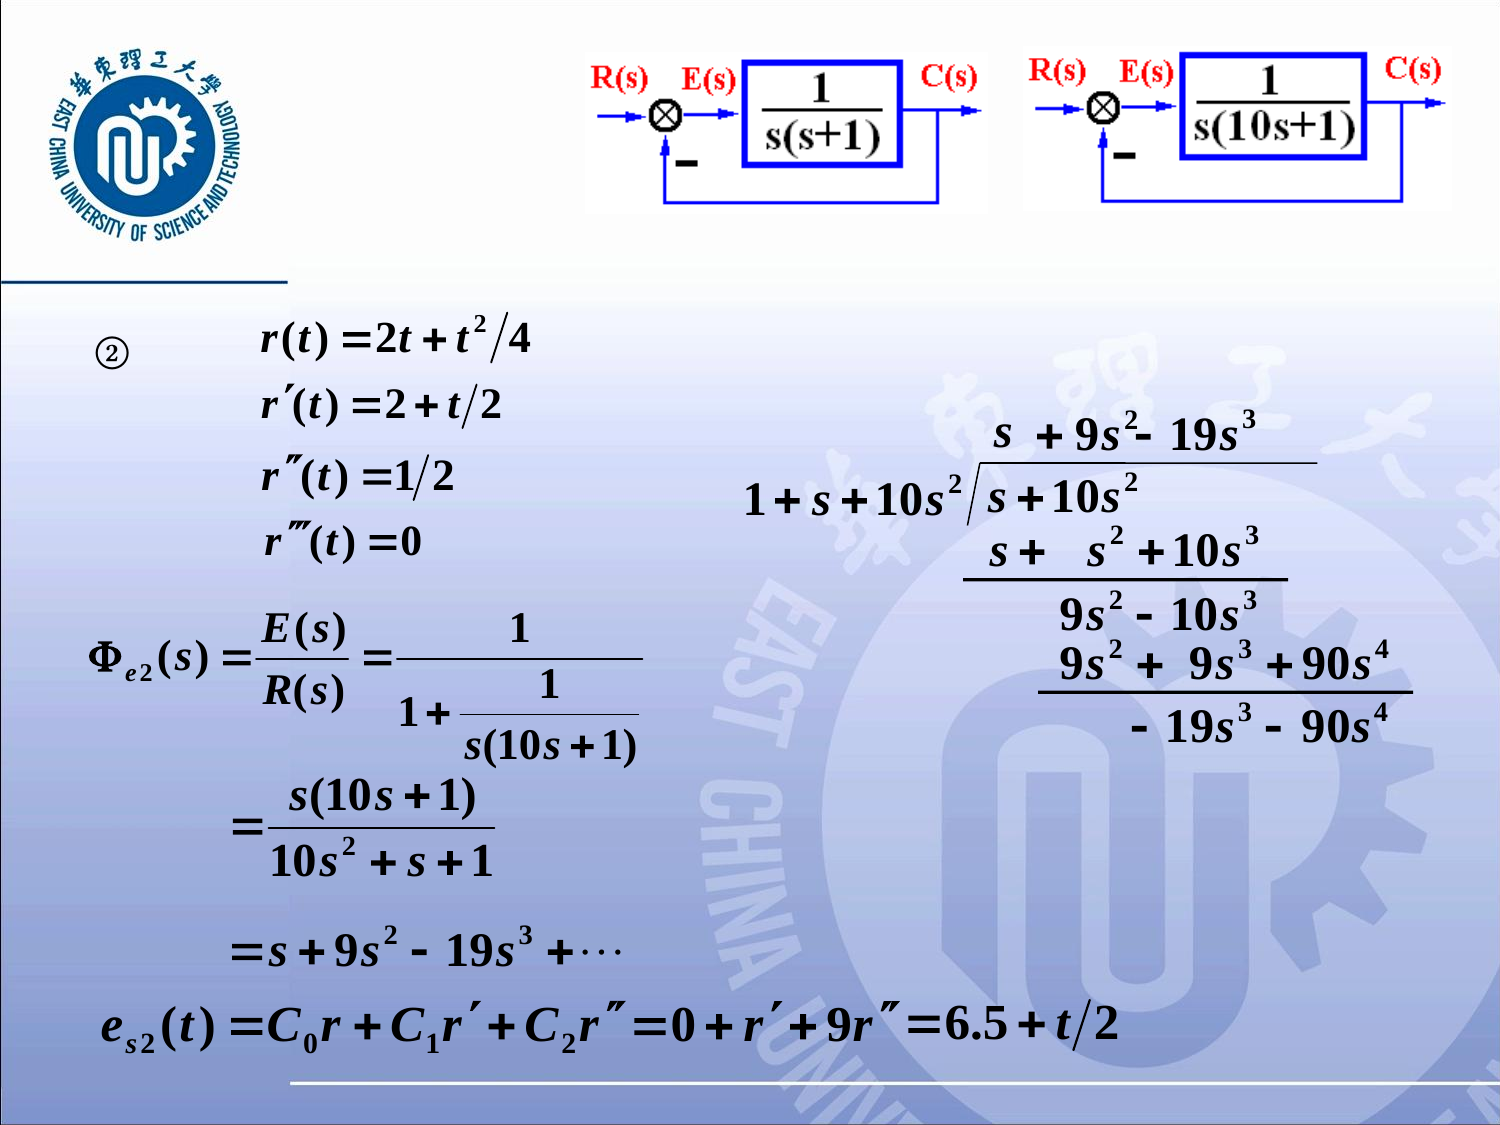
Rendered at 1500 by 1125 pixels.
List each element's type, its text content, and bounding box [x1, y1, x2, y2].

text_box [253, 445, 463, 510]
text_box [253, 304, 538, 372]
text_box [93, 988, 1127, 1067]
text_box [220, 761, 505, 889]
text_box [253, 374, 512, 437]
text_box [220, 913, 634, 979]
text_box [257, 515, 430, 574]
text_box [81, 597, 653, 777]
text_box ② [70, 304, 252, 380]
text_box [585, 52, 988, 214]
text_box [737, 398, 1414, 755]
picture [0, 0, 1500, 1125]
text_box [1023, 46, 1452, 212]
